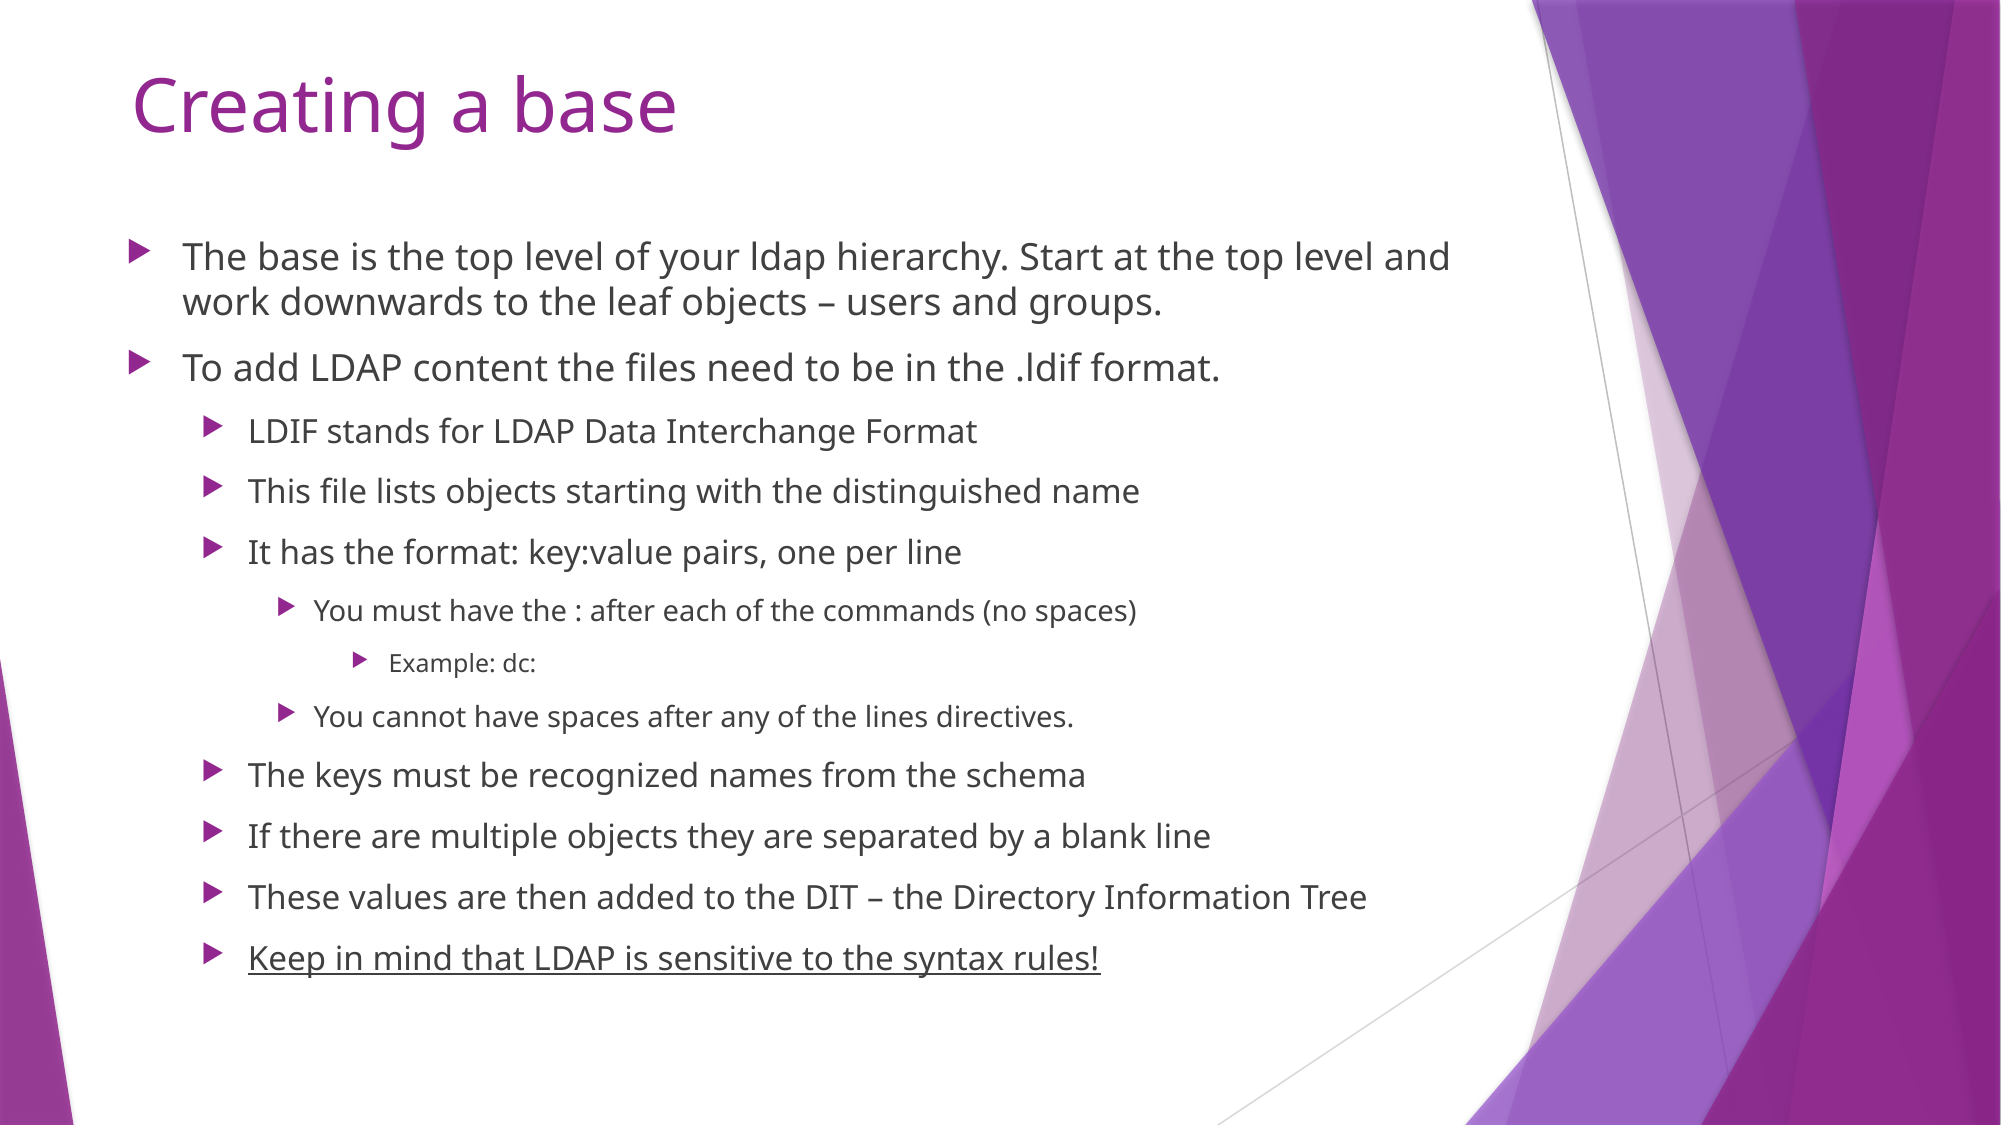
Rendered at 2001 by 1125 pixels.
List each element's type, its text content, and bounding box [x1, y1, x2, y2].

list The base is the top level of your ldap hierarchy. Start at the top level and work downwards to the leaf objects – users and groups. To add LDAP content the files need to be in the .ldif format. LDIF stands for LDAP Data Interchange Format This file lists objects starting with the distinguished name It has the format: key:value pairs, one per line You must have the : after each of the commands (no spaces) Example: dc: You cannot have spaces after any of the lines directives. The keys must be recognized names from the schema If there are multiple objects they are separated by a blank line These values are then added to the DIT – the Directory Information Tree Keep in mind that LDAP is sensitive to the syntax rules! [111, 225, 1527, 1056]
title Creating a base [116, 50, 1527, 192]
